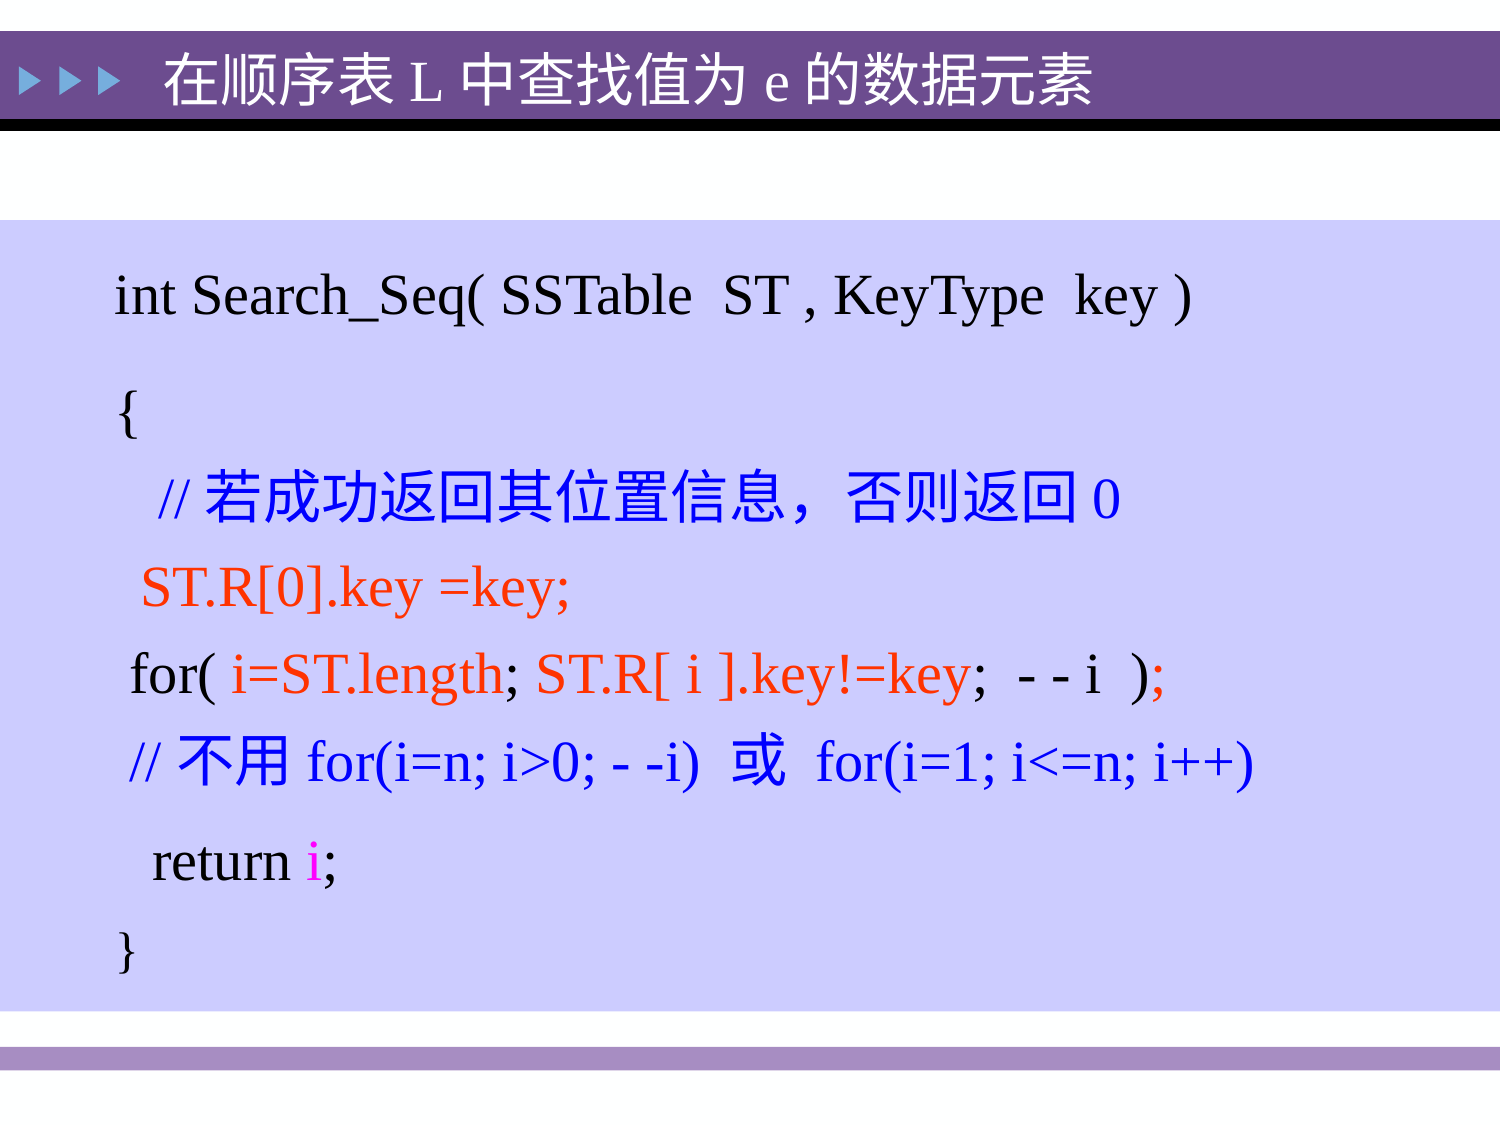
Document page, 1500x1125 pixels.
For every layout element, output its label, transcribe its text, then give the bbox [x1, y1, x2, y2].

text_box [0, 219, 1500, 1071]
text_box 在顺序表L中查找值为e的数据元素 [147, 35, 1459, 121]
